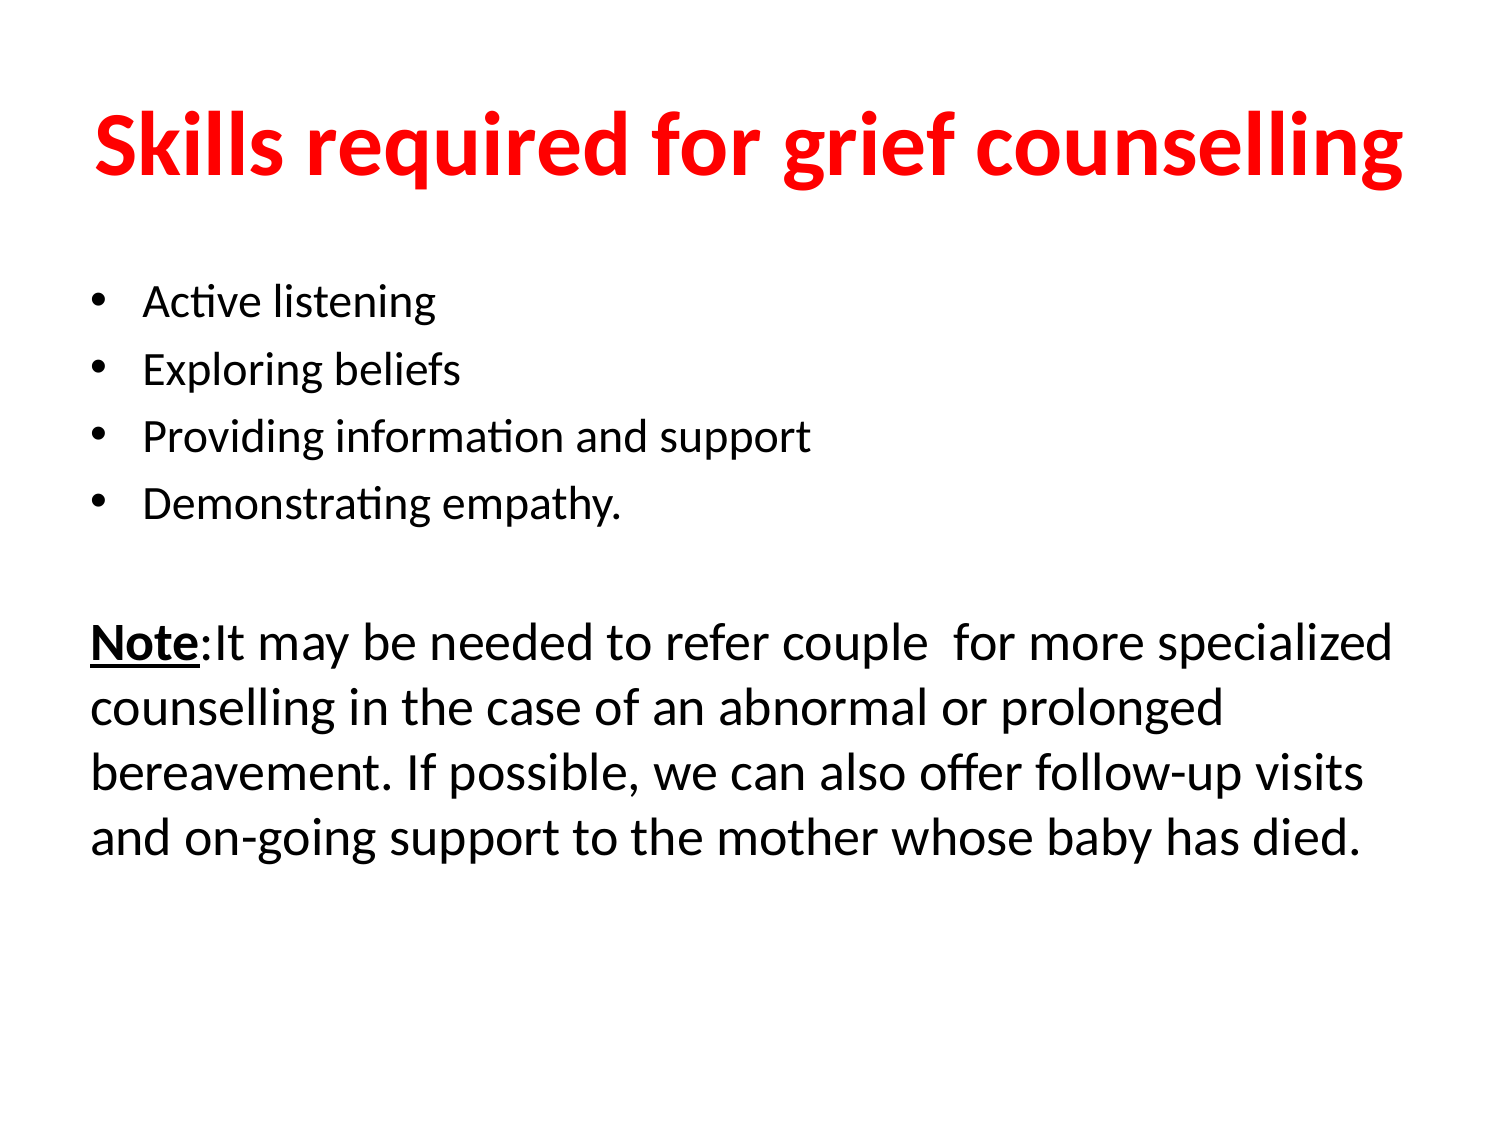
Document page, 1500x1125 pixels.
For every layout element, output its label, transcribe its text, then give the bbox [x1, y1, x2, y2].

title Skills required for grief counselling [75, 45, 1425, 233]
list Active listening Exploring beliefs Providing information and support Demonstrating empathy. Note:It may be needed to refer couple for more specialized counselling in the case of an abnormal or prolonged bereavement. If possible, we can also offer follow-up visits and on-going support to the mother whose baby has died. [75, 262, 1425, 1005]
